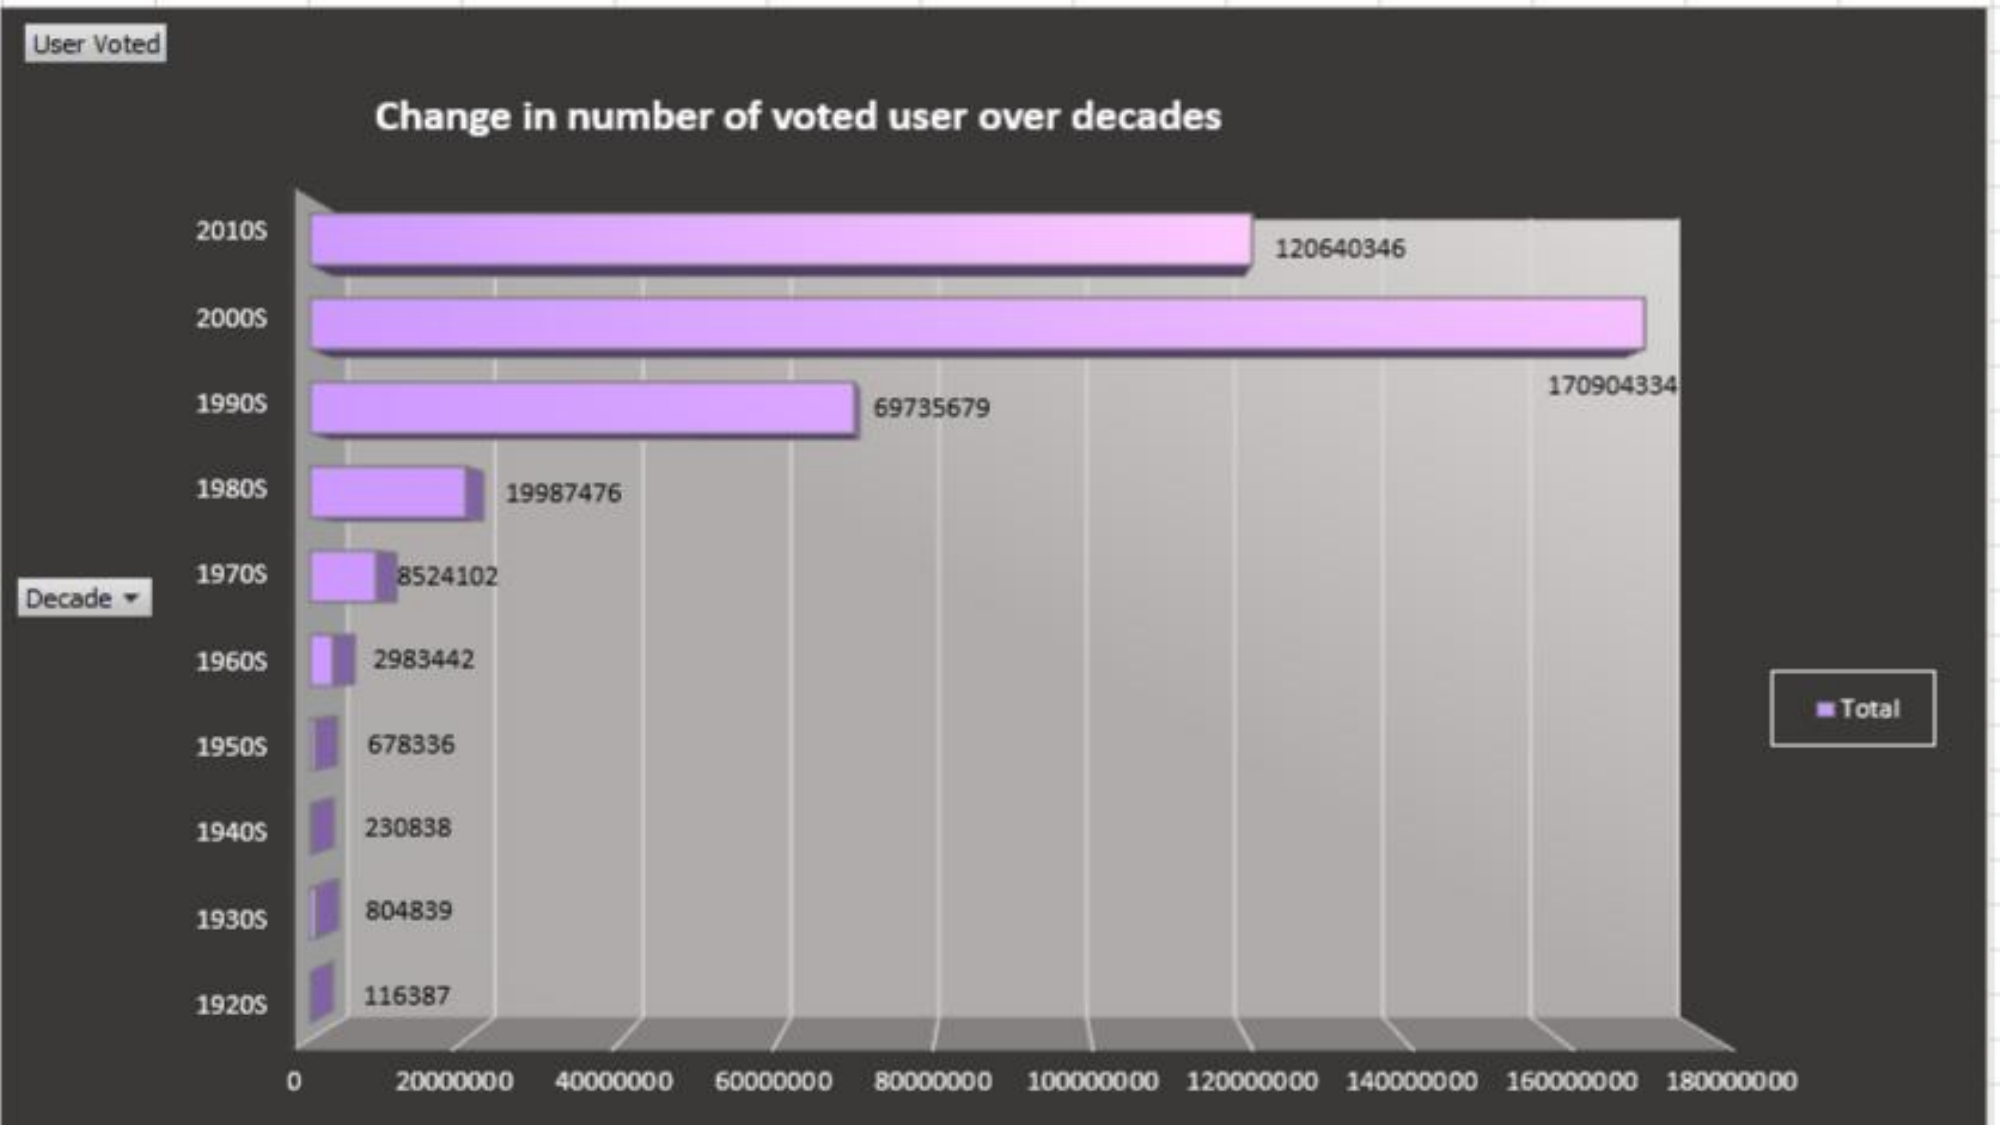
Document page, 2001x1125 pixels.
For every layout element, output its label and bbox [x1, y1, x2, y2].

list [0, 0, 2000, 1125]
